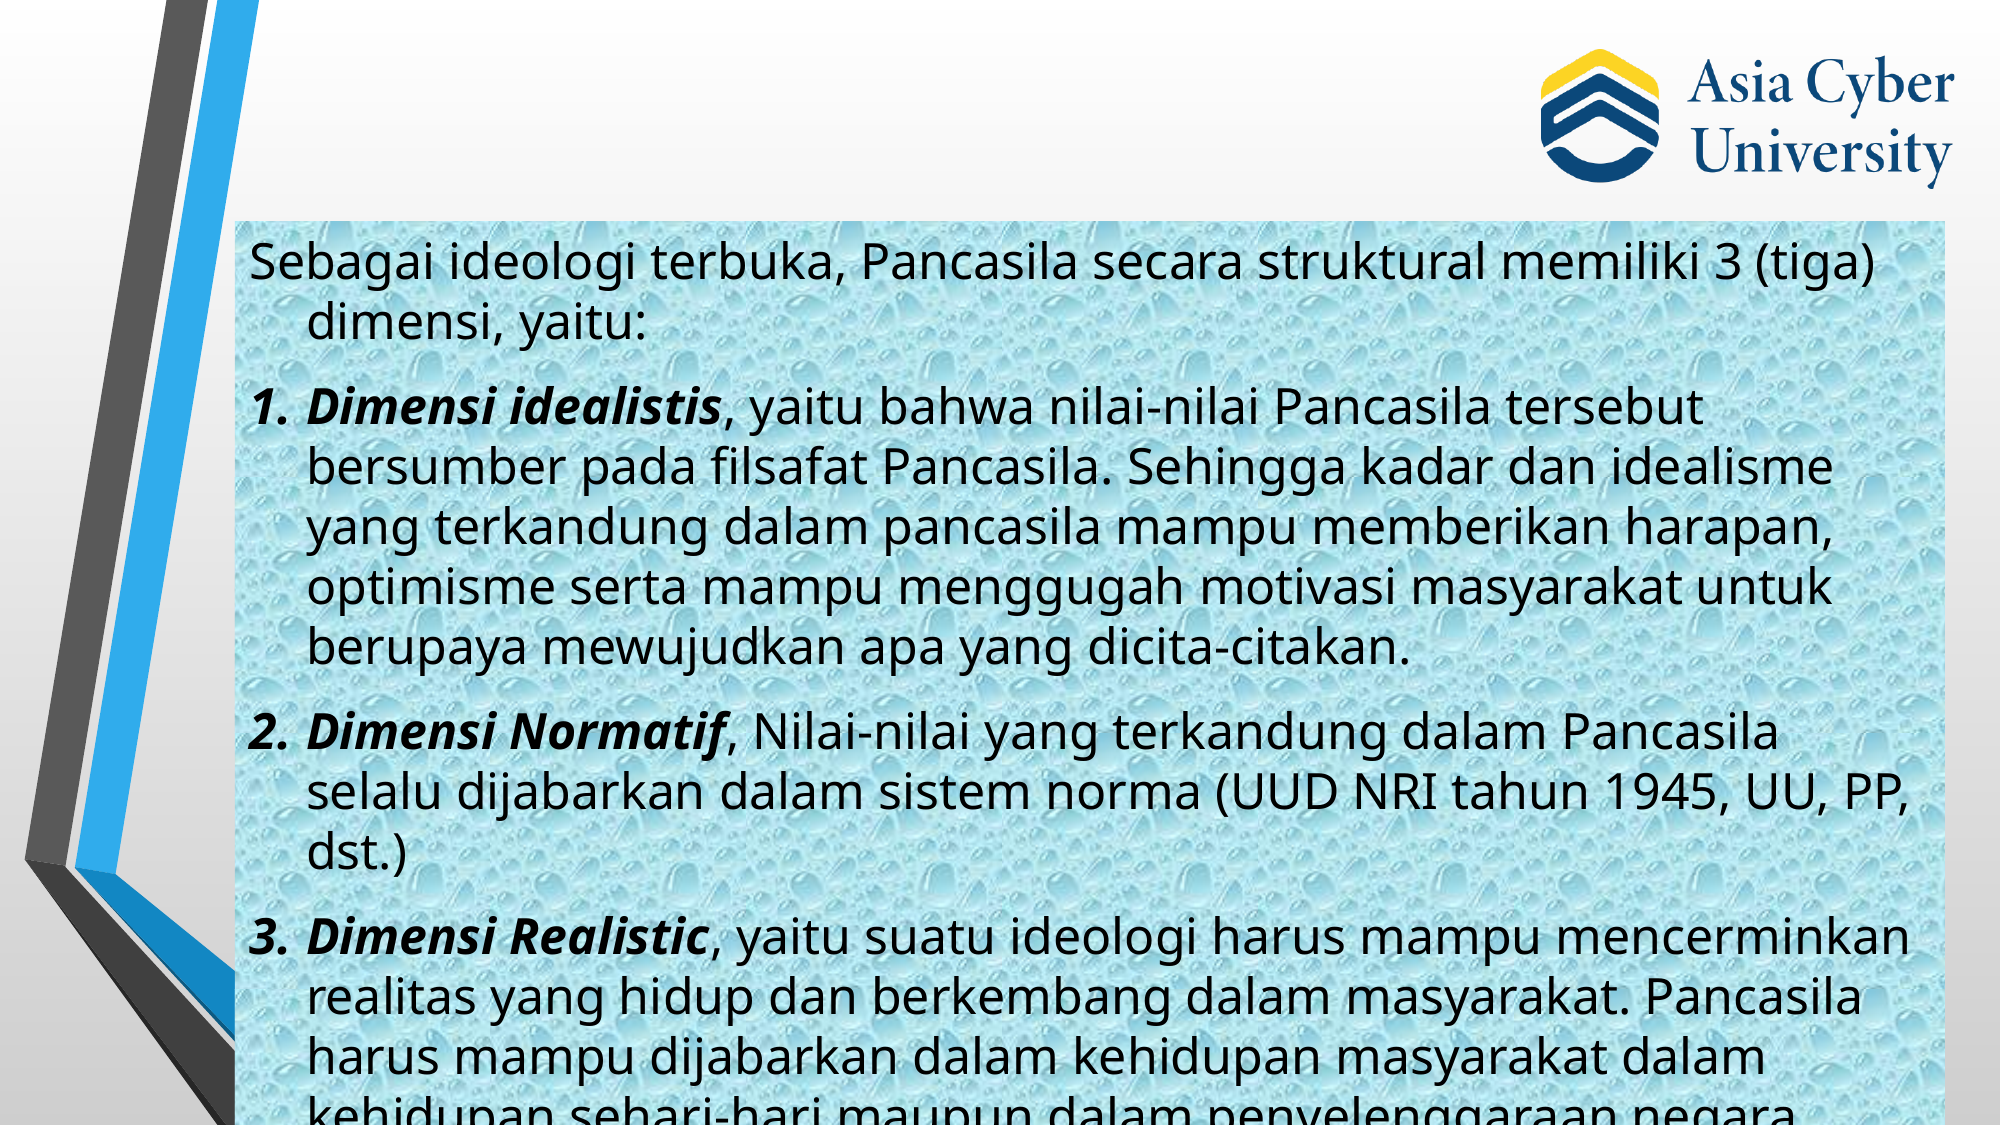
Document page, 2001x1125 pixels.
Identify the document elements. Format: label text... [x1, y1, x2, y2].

text_box Sebagai ideologi terbuka, Pancasila secara struktural memiliki 3 (tiga) dimensi, yaitu: Dimensi idealistis, yaitu bahwa nilai-nilai Pancasila tersebut bersumber pada filsafat Pancasila. Sehingga kadar dan idealisme yang terkandung dalam pancasila mampu memberikan harapan, optimisme serta mampu menggugah motivasi masyarakat untuk berupaya mewujudkan apa yang dicita-citakan. Dimensi Normatif, Nilai-nilai yang terkandung dalam Pancasila selalu dijabarkan dalam sistem norma (UUD NRI tahun 1945, UU, PP, dst.) Dimensi Realistic, yaitu suatu ideologi harus mampu mencerminkan realitas yang hidup dan berkembang dalam masyarakat. Pancasila harus mampu dijabarkan dalam kehidupan masyarakat dalam kehidupan sehari-hari maupun dalam penyelenggaraan negara. [234, 221, 1945, 1125]
picture [1541, 49, 1955, 189]
